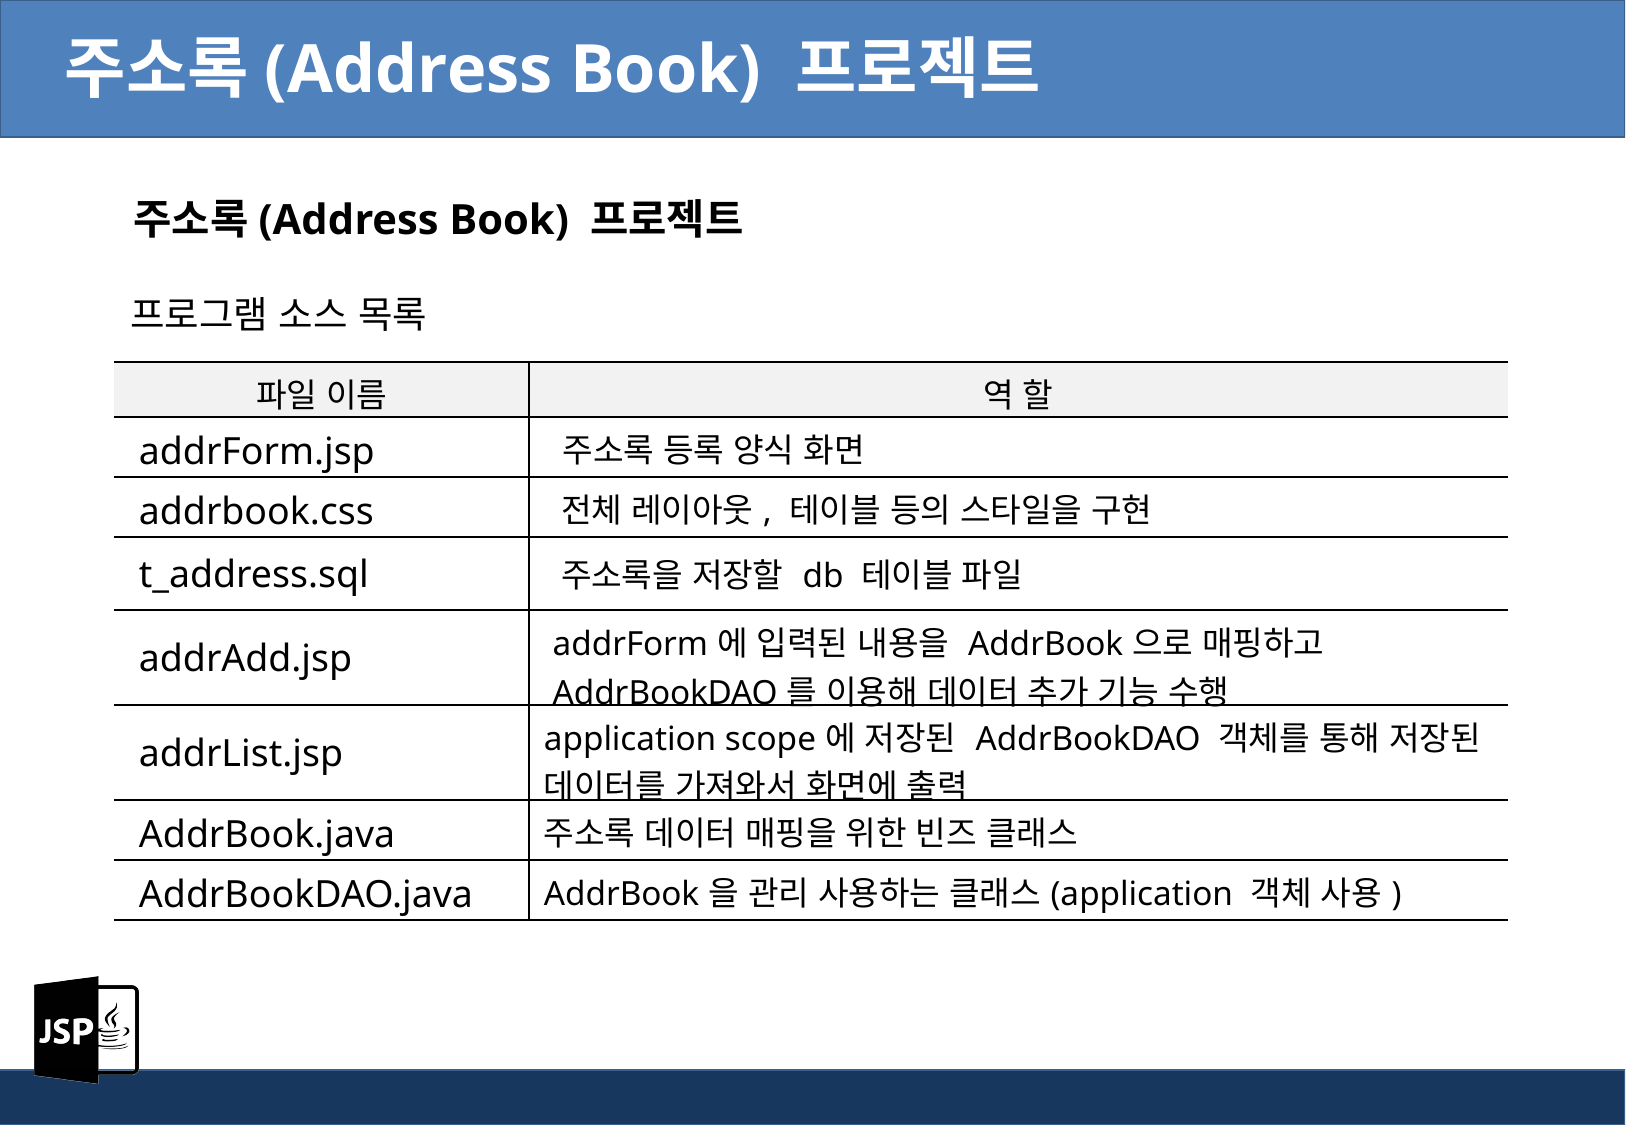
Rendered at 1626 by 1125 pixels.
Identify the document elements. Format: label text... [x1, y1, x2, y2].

table_cell addrForm.jsp [114, 418, 528, 476]
table_cell addrAdd.jsp [114, 611, 528, 704]
table_cell AddrBook.java [114, 801, 528, 859]
table_cell 주소록 등록 양식 화면 [530, 418, 1508, 476]
table_cell AddrBookDAO.java [114, 861, 528, 919]
table_cell 주소록 데이터 매핑을 위한 빈즈 클래스 [530, 801, 1508, 859]
table_cell application scope에 저장된 AddrBookDAO 객체를 통해 저장된 데이터를 가져와서 화면에 출력 [530, 706, 1508, 799]
table_header 파일 이름 [114, 363, 528, 416]
picture [32, 976, 141, 1084]
table_cell 전체 레이아웃, 테이블 등의 스타일을 구현 [530, 478, 1508, 536]
table_cell addrList.jsp [114, 706, 528, 799]
text_box 주소록(Address Book) 프로젝트 [118, 160, 1548, 251]
table_cell addrbook.css [114, 478, 528, 536]
table_header 역 할 [530, 363, 1508, 416]
table_cell t_address.sql [114, 538, 528, 609]
text_box 주소록(Address Book) 프로젝트 [0, 0, 1312, 136]
table_cell addrForm에 입력된 내용을 AddrBook으로 매핑하고 AddrBookDAO를 이용해 데이터 추가 기능 수행 [530, 611, 1508, 704]
table_cell 주소록을 저장할 db 테이블 파일 [530, 538, 1508, 609]
text_box 프로그램 소스 목록 [115, 283, 624, 344]
table_cell AddrBook을 관리 사용하는 클래스(application 객체 사용) [530, 861, 1508, 919]
